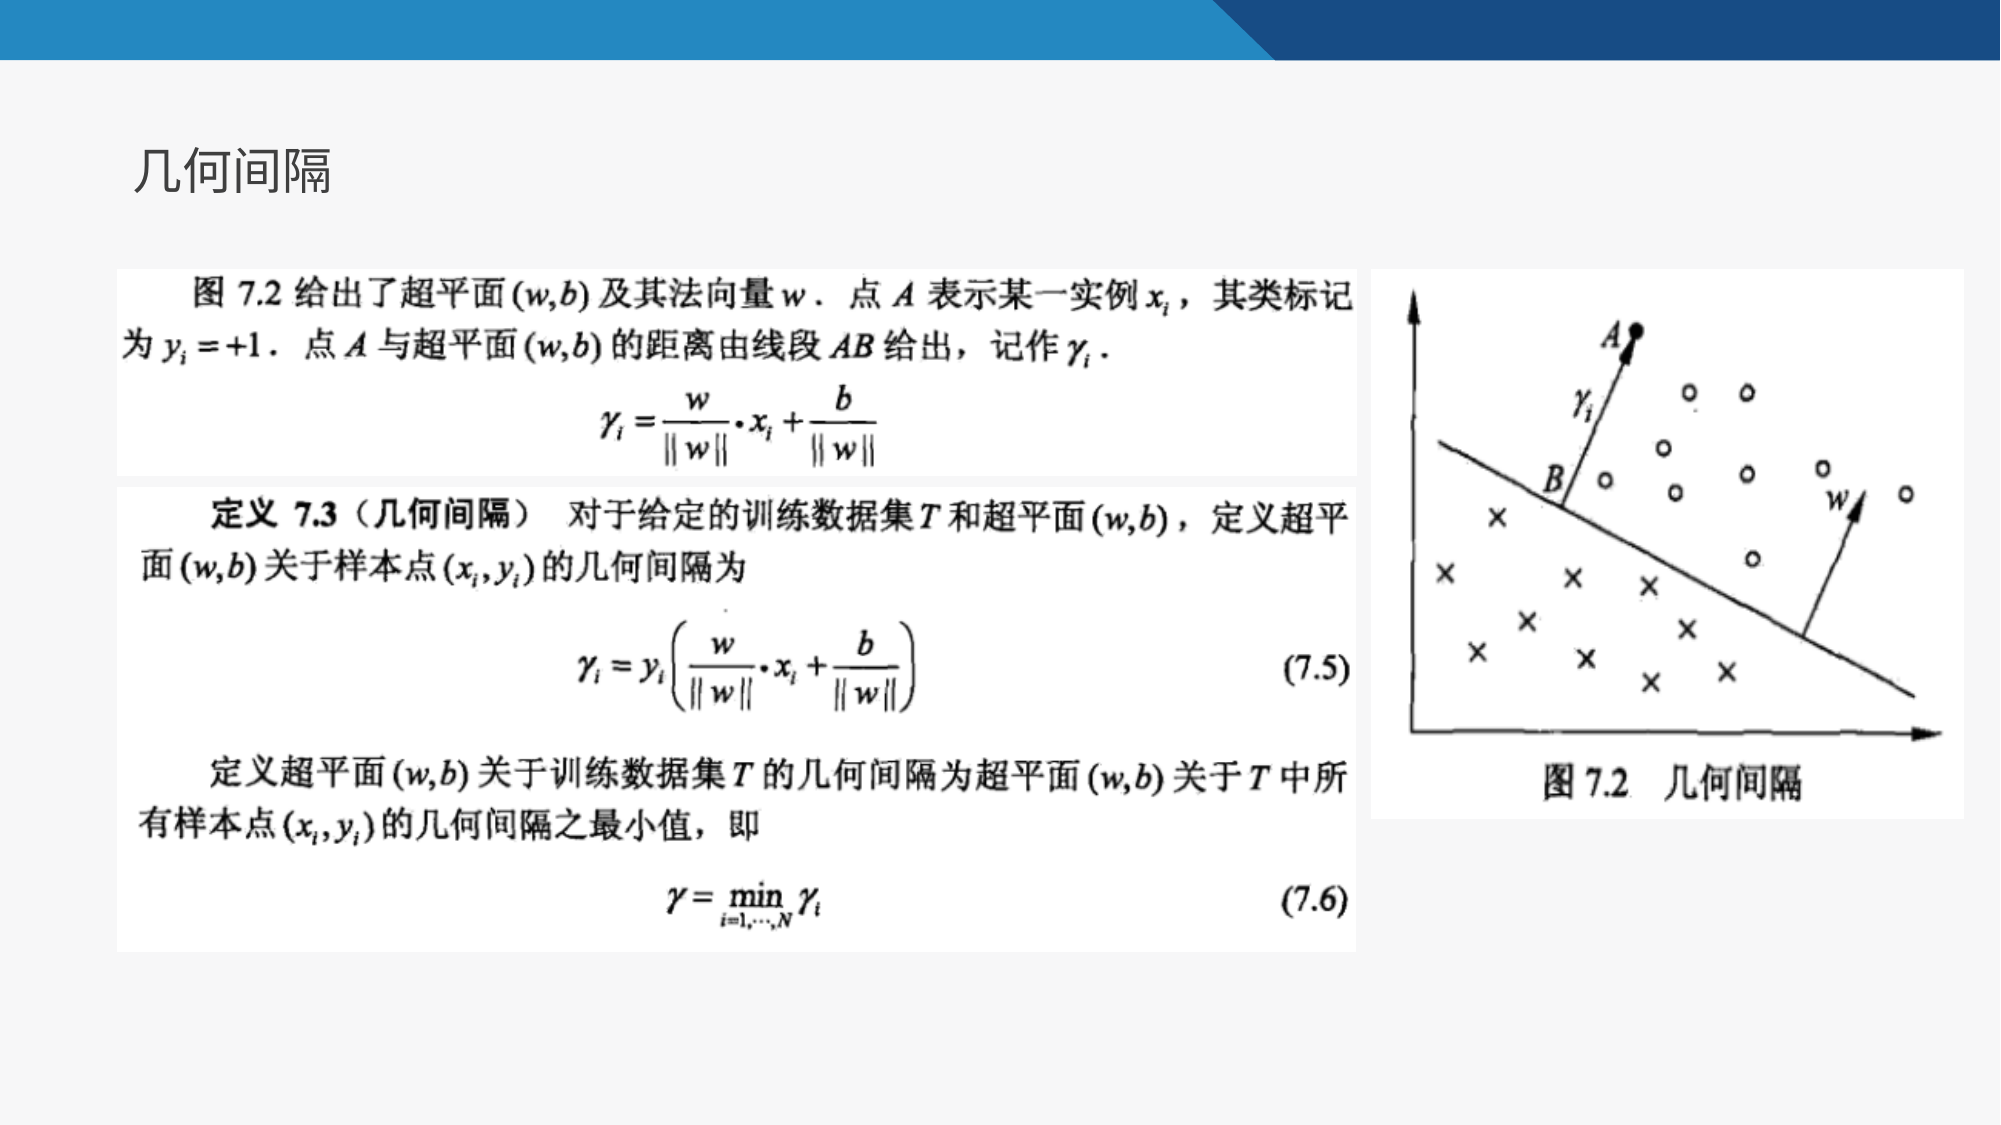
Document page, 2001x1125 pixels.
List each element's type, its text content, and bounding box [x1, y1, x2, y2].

picture [117, 487, 1356, 952]
text_box 几何间隔 [117, 132, 347, 208]
picture [117, 269, 1357, 476]
picture [1371, 269, 1964, 819]
